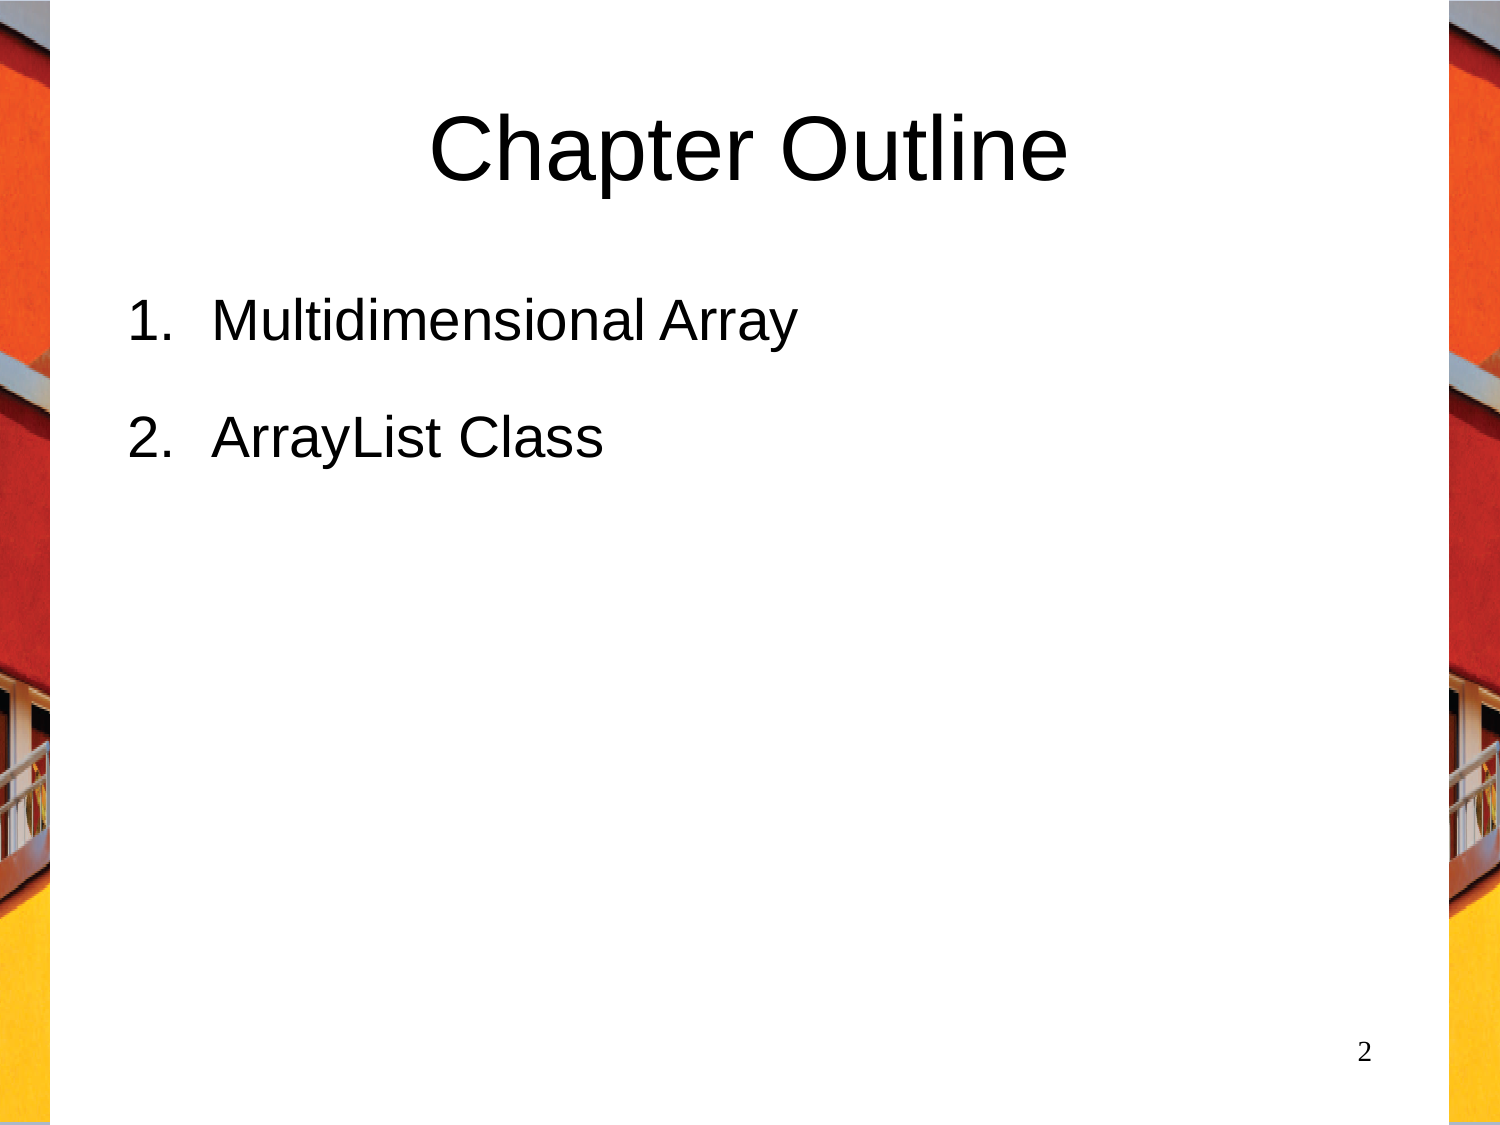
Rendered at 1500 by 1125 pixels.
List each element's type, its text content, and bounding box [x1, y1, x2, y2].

picture [1449, 0, 1500, 1125]
title Chapter Outline [112, 49, 1388, 238]
picture [0, 0, 50, 1125]
slide_number 2 [1074, 1024, 1388, 1101]
list Multidimensional Array ArrayList Class [112, 274, 1388, 951]
